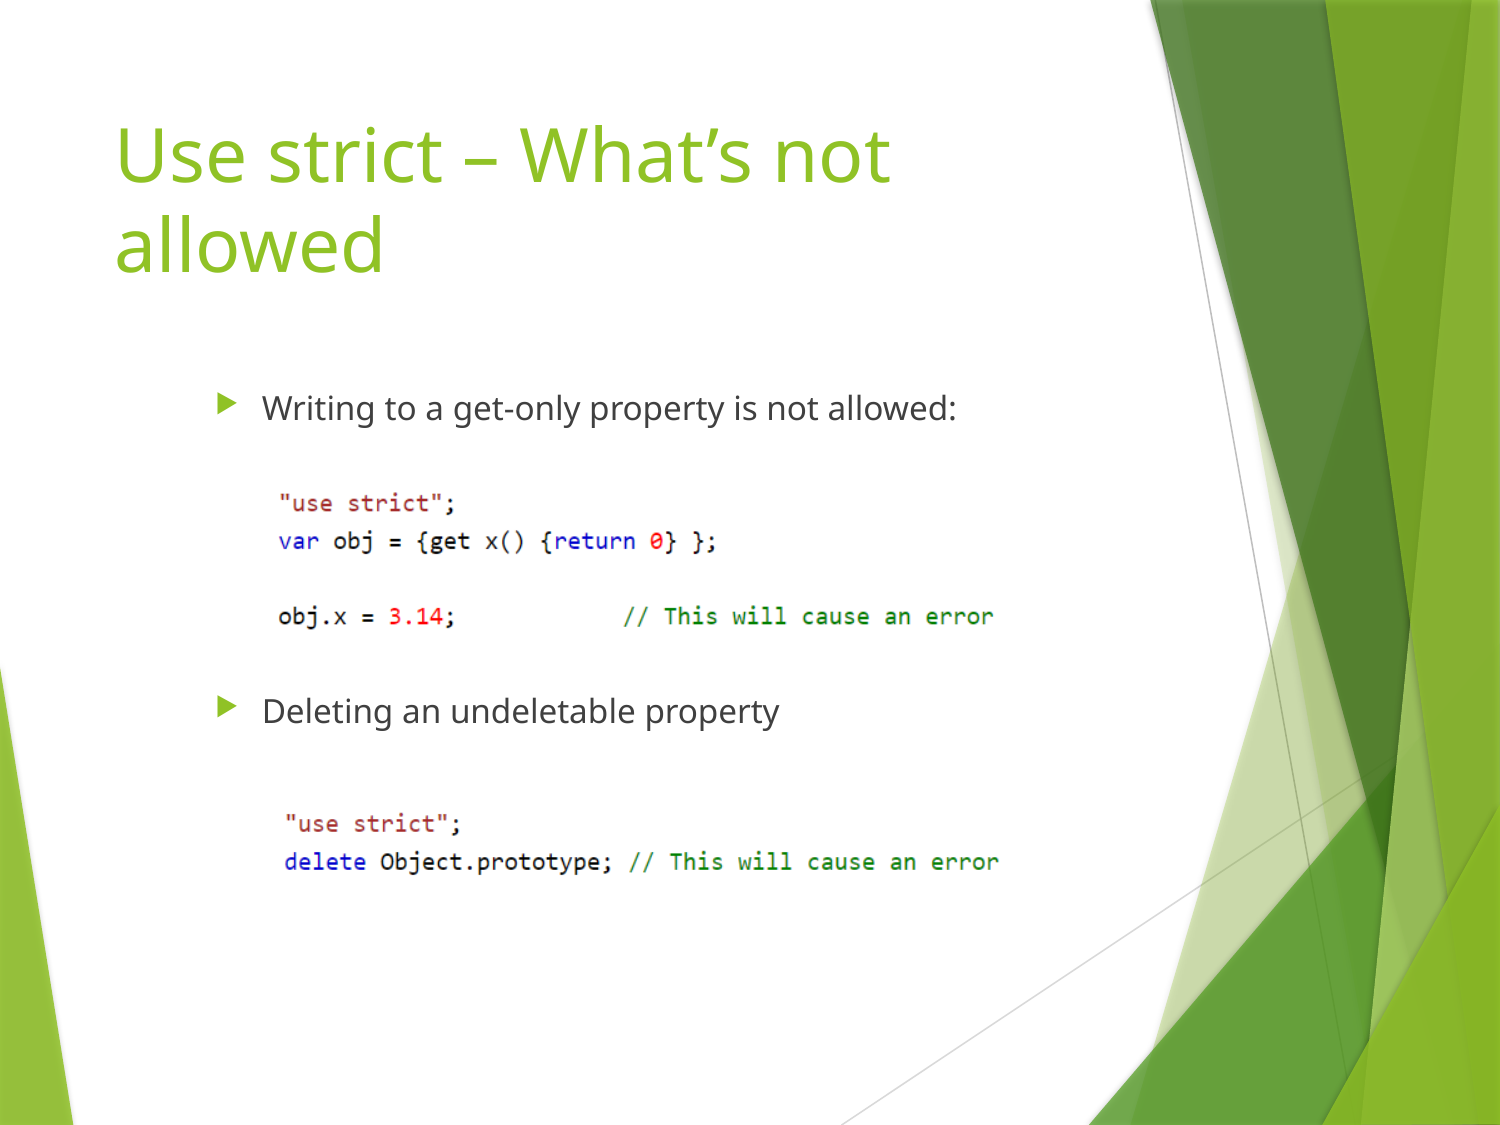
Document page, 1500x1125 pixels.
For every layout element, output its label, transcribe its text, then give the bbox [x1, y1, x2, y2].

picture [261, 474, 1077, 642]
title Use strict – What’s not allowed [99, 99, 1142, 317]
text_box Writing to a get-only property is not allowed: Deleting an undeletable property [125, 379, 1167, 1016]
picture [277, 799, 1062, 890]
